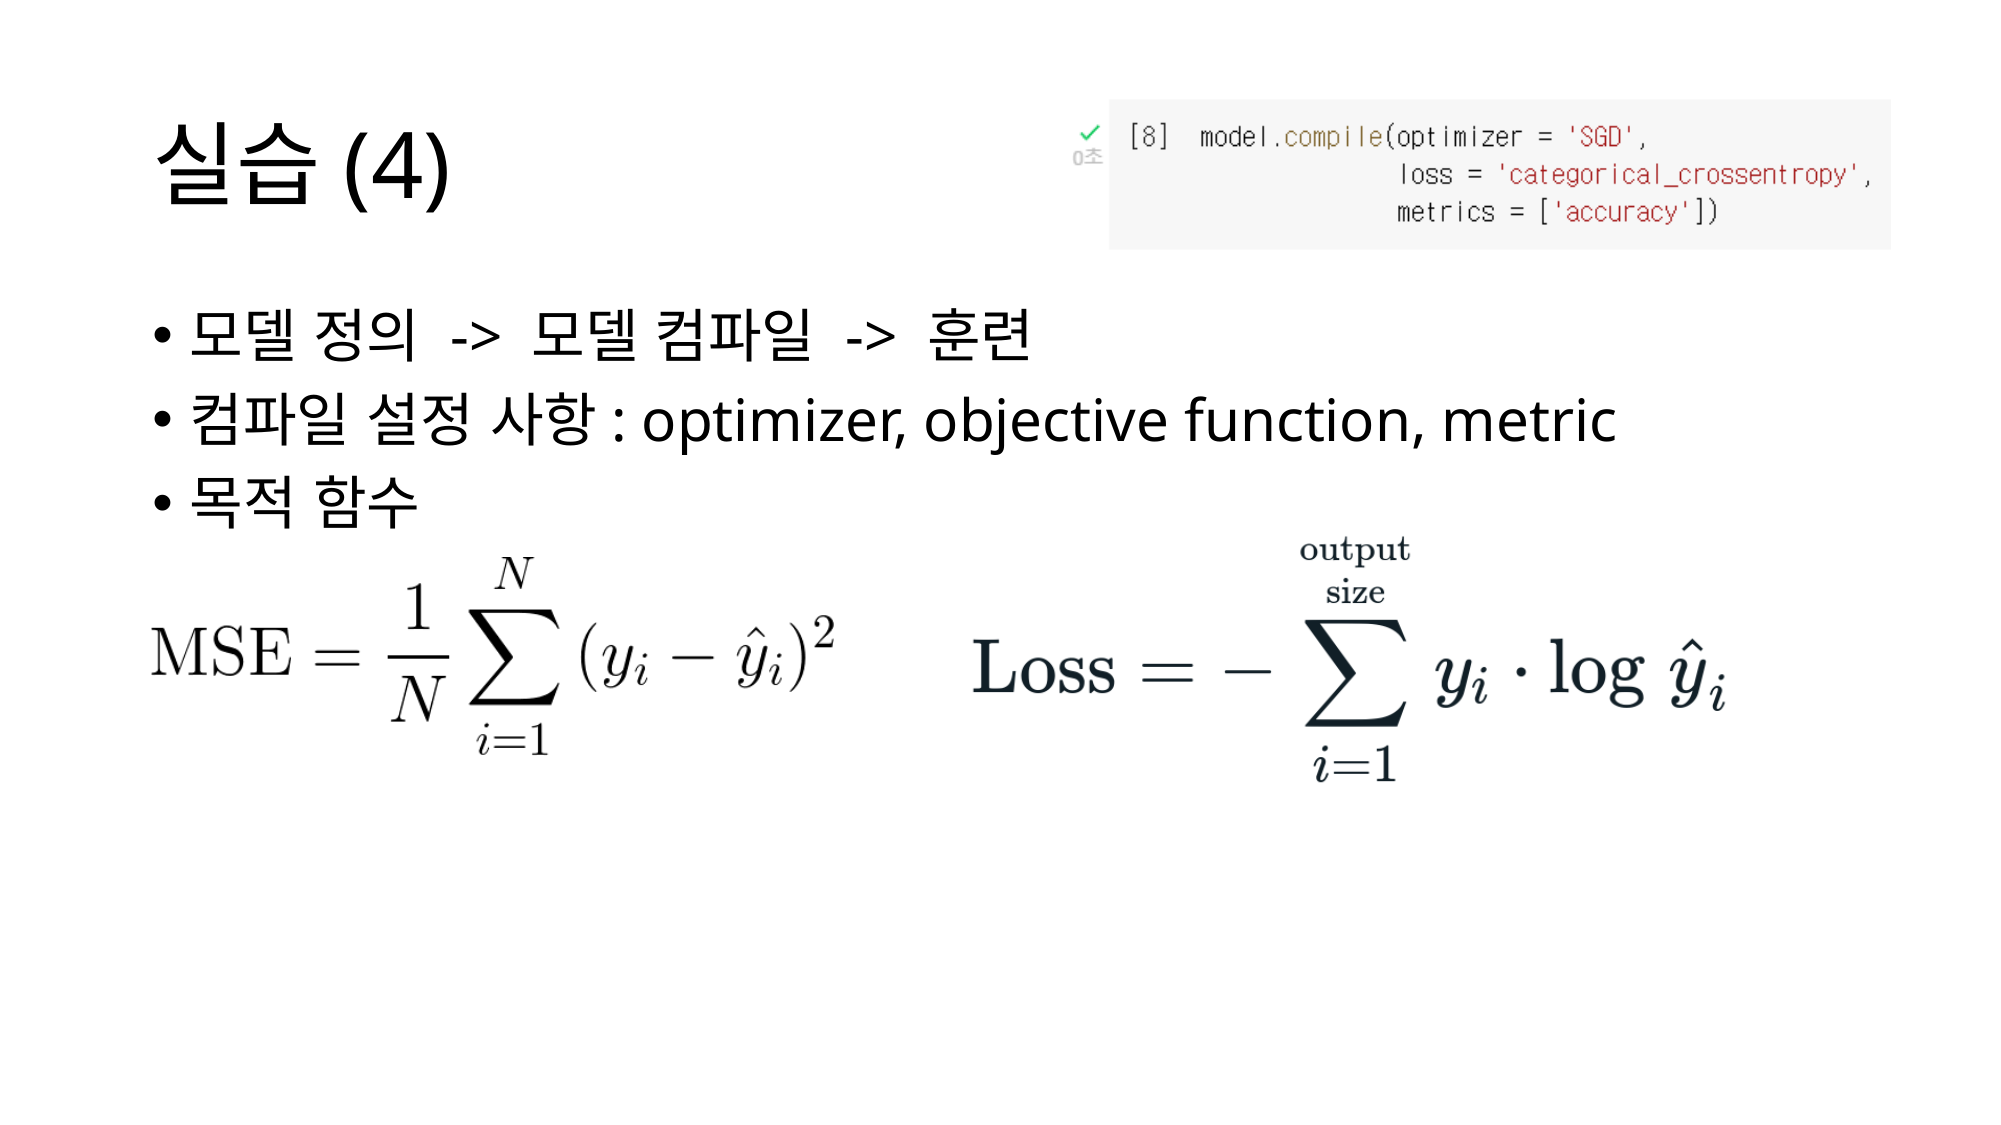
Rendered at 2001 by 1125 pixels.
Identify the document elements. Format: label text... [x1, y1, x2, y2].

title 실습(4) [137, 59, 1863, 278]
picture [151, 557, 834, 756]
picture [1072, 84, 1891, 253]
picture [937, 514, 1780, 799]
list 모델 정의 -> 모델 컴파일 -> 훈련 컴파일 설정 사항: optimizer, objective function, metric 목적 함수 [137, 299, 1863, 1014]
